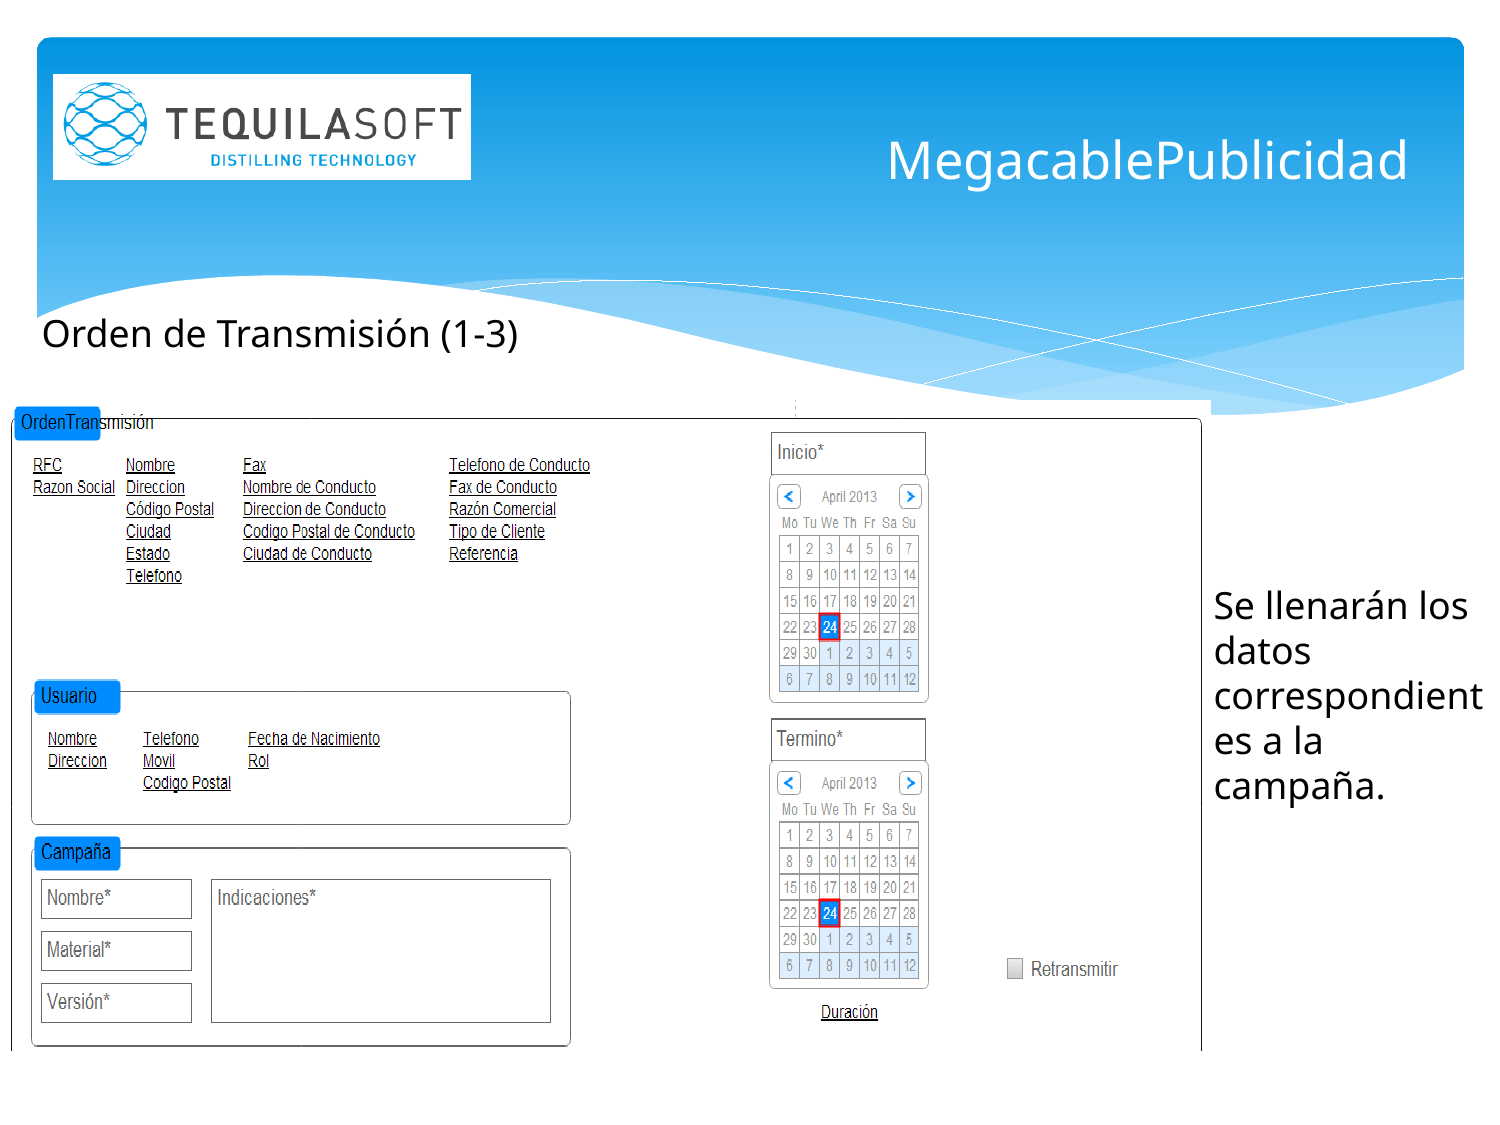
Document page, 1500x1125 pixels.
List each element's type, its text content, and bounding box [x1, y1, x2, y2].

text_box Orden de Transmisión (1-3) [26, 302, 534, 363]
picture [52, 75, 472, 180]
title MegacablePublicidad [75, 55, 1425, 261]
text_box Se llenarán los datos correspondientes a la campaña. [1216, 574, 1500, 814]
picture [0, 400, 1211, 1051]
